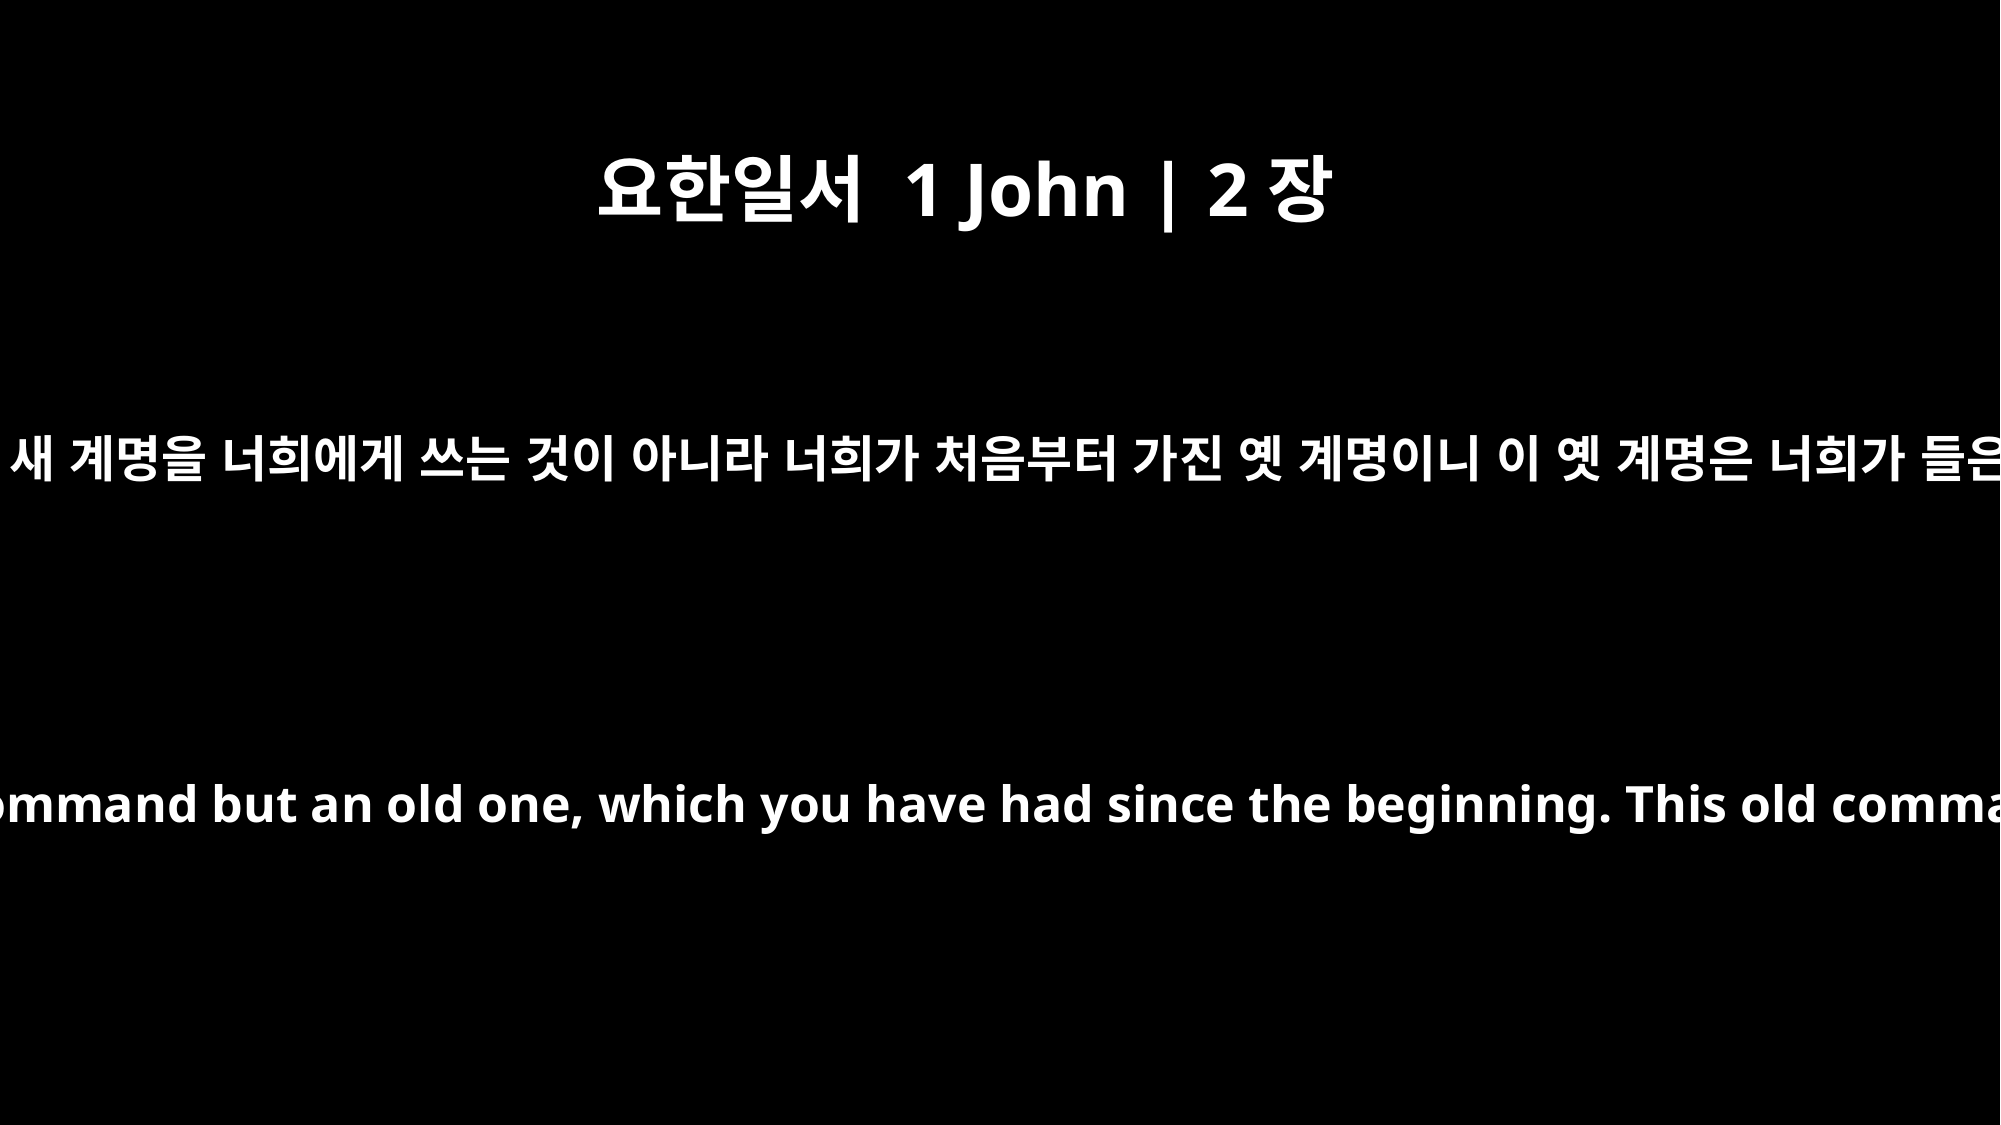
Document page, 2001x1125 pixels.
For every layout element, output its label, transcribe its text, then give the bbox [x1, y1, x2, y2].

text_box Dear friends, I am not writing you a new command but an old one, which you have had since the beginning. This old command is the message you have heard. [0, 764, 2000, 840]
text_box 7 사랑하는 자들아 내가 새 계명을 너희에게 쓰는 것이 아니라 너희가 처음부터 가진 옛 계명이니 이 옛 계명은 너희가 들은 바 말씀이거니와 [0, 359, 2000, 495]
text_box 요한일서 1 John | 2장 [582, 136, 1350, 239]
